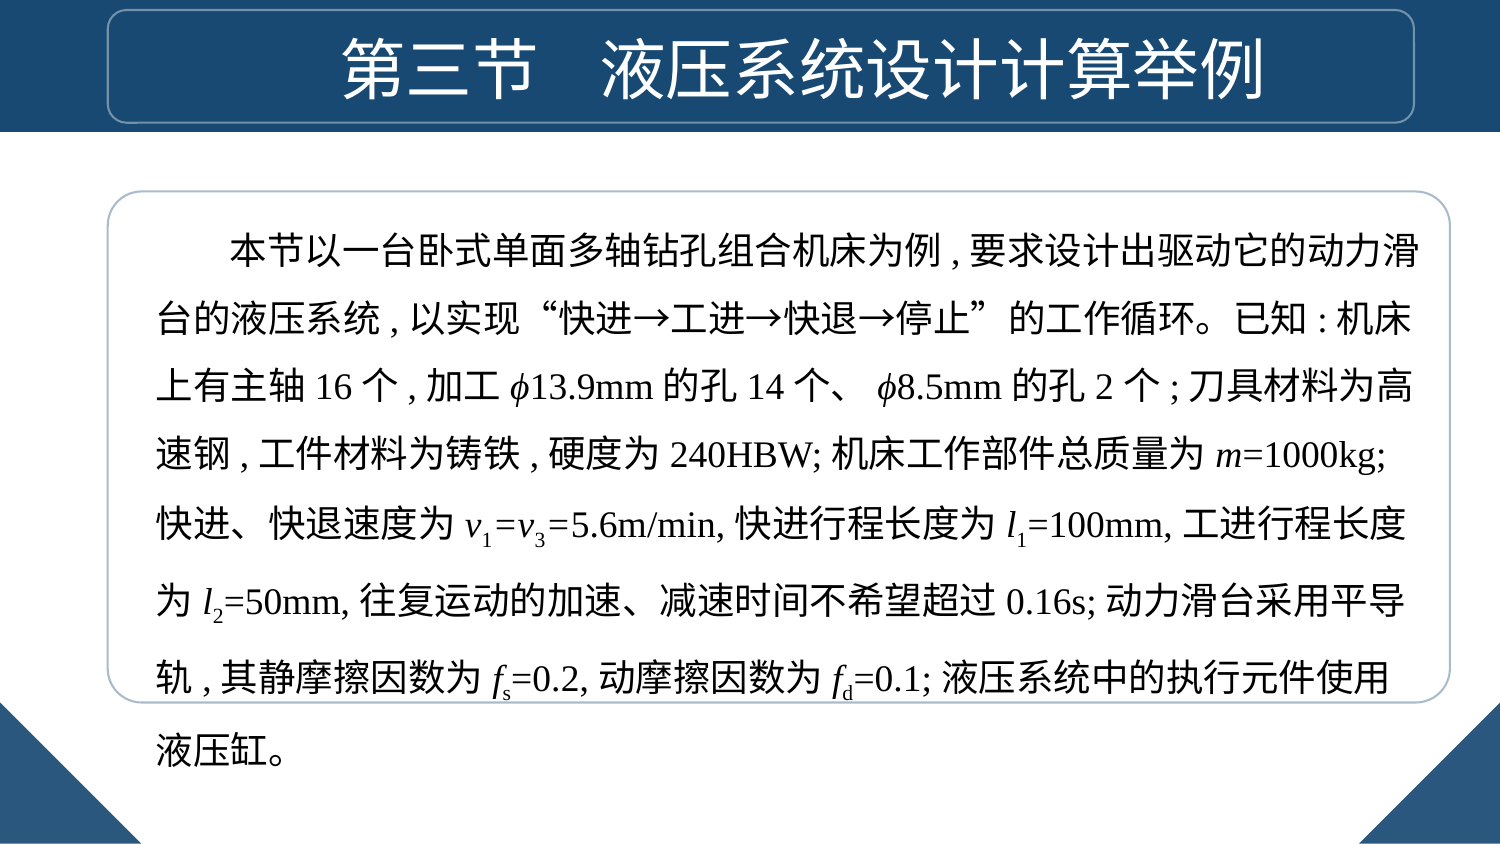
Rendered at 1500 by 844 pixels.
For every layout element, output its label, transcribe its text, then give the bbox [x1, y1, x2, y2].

text_box [0, 700, 144, 844]
text_box [106, 8, 1413, 124]
text_box 本节以一台卧式单面多轴钻孔组合机床为例,要求设计出驱动它的动力滑台的液压系统,以实现“快进→工进→快退→停止”的工作循环。已知:机床上有主轴16个,加工ϕ13.9mm的孔14个、ϕ8.5mm的孔2个;刀具材料为高速钢,工件材料为铸铁,硬度为240HBW;机床工作部件总质量为m=1000kg;快进、快退速度为v1=v3=5.6m/min,快进行程长度为l1=100mm,工进行程长度为l2=50mm,往复运动的加速、减速时间不希望超过0.16s;动力滑台采用平导轨,其静摩擦因数为fs=0.2,动摩擦因数为fd=0.1;液压系统中的执行元件使用液压缸。 [141, 695, 1440, 780]
text_box 第三节 液压系统设计计算举例 [176, 20, 1430, 193]
text_box [106, 190, 1451, 704]
text_box [1357, 701, 1500, 844]
